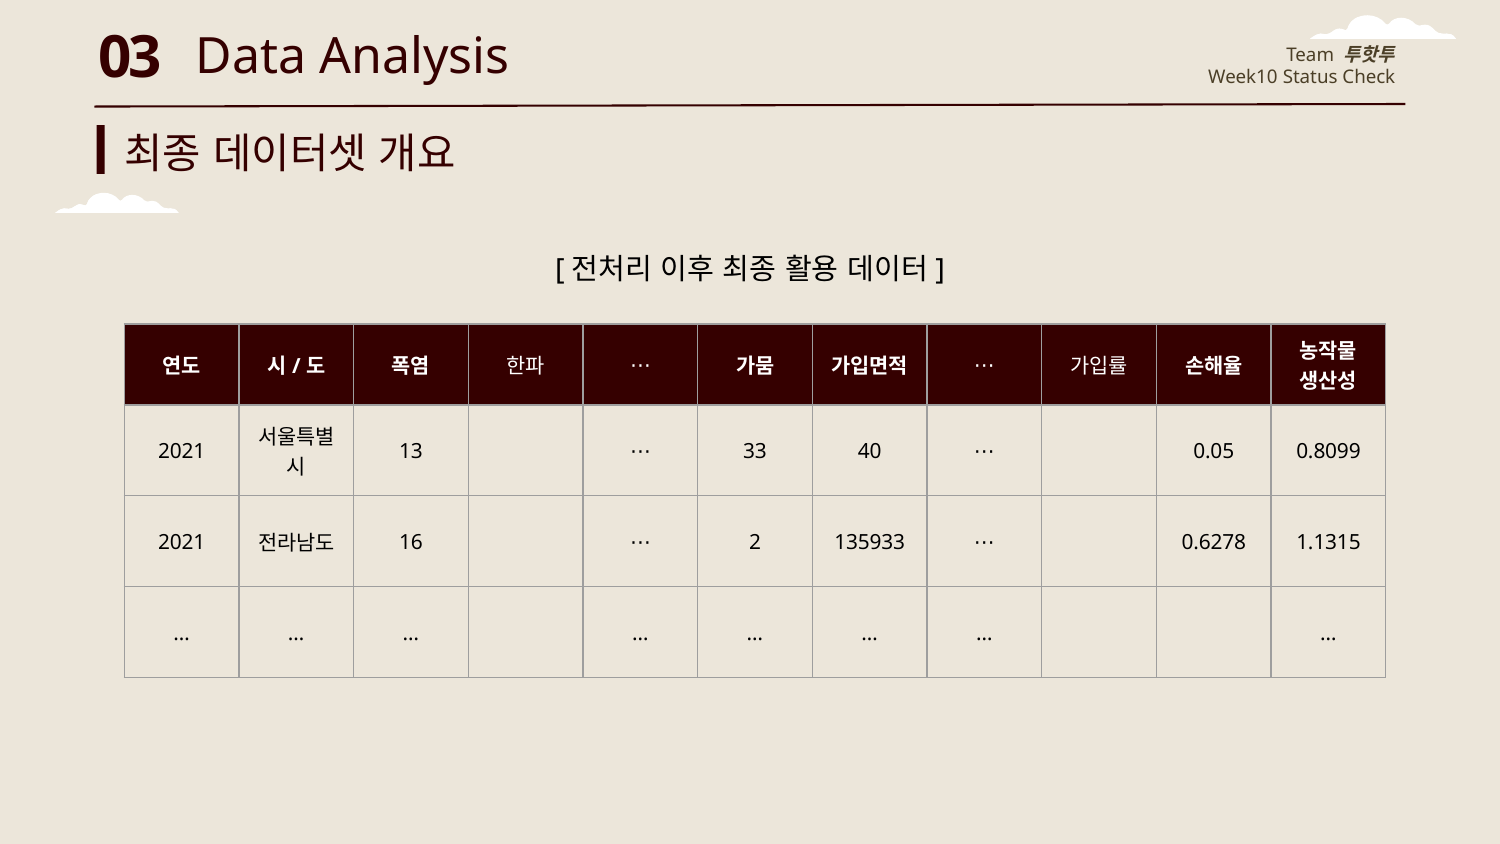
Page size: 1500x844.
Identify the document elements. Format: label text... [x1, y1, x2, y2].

table_cell … [354, 587, 468, 677]
table_cell 1.1315 [1272, 496, 1385, 586]
table_cell 0.6278 [1157, 496, 1270, 586]
table_header 폭염 [354, 325, 468, 404]
table_cell 2021 [125, 406, 238, 495]
table_cell 0.8099 [1272, 406, 1385, 495]
table_cell [469, 406, 582, 495]
table_header 농작물 생산성 [1272, 325, 1385, 404]
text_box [55, 192, 179, 213]
table_header 한파 [469, 325, 582, 404]
table_cell 40 [813, 406, 926, 495]
table_header 손해율 [1157, 325, 1270, 404]
table_cell … [240, 587, 353, 677]
table_cell … [698, 587, 812, 677]
table_cell 2 [698, 496, 812, 586]
table_header ⋯ [928, 325, 1041, 404]
text_box 최종 데이터셋 개요 [109, 119, 894, 184]
text_box [전처리 이후 최종 활용 데이터] [520, 243, 980, 293]
table_cell 서울특별시 [240, 406, 353, 495]
table_header 시/도 [240, 325, 353, 404]
title Data Analysis [180, 21, 850, 87]
table_cell … [813, 587, 926, 677]
table_header ⋯ [584, 325, 697, 404]
table_cell [1042, 587, 1156, 677]
subtitle Team 투핫투 Week10 Status Check [1026, 32, 1411, 98]
table_cell 2021 [125, 496, 238, 586]
table_cell 0.05 [1157, 406, 1270, 495]
table_cell 13 [354, 406, 468, 495]
table_cell ⋯ [584, 496, 697, 586]
table_cell [1042, 406, 1156, 495]
table_cell ⋯ [928, 496, 1041, 586]
text_box [95, 123, 107, 176]
table_cell [469, 496, 582, 586]
table_header 가입면적 [813, 325, 926, 404]
table_cell ⋯ [928, 406, 1041, 495]
table_cell 135933 [813, 496, 926, 586]
table_cell 16 [354, 496, 468, 586]
table_header 연도 [125, 325, 238, 404]
table_cell … [584, 587, 697, 677]
table_cell ⋯ [584, 406, 697, 495]
table_cell [1042, 496, 1156, 586]
table_header 가입률 [1042, 325, 1156, 404]
table_cell … [928, 587, 1041, 677]
table_cell … [125, 587, 238, 677]
text_box 03 [83, 16, 187, 93]
table_cell [1157, 587, 1270, 677]
table_cell 전라남도 [240, 496, 353, 586]
table_cell … [1272, 587, 1385, 677]
table_cell [469, 587, 582, 677]
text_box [1309, 14, 1457, 40]
table_header 가뭄 [698, 325, 812, 404]
table_cell 33 [698, 406, 812, 495]
